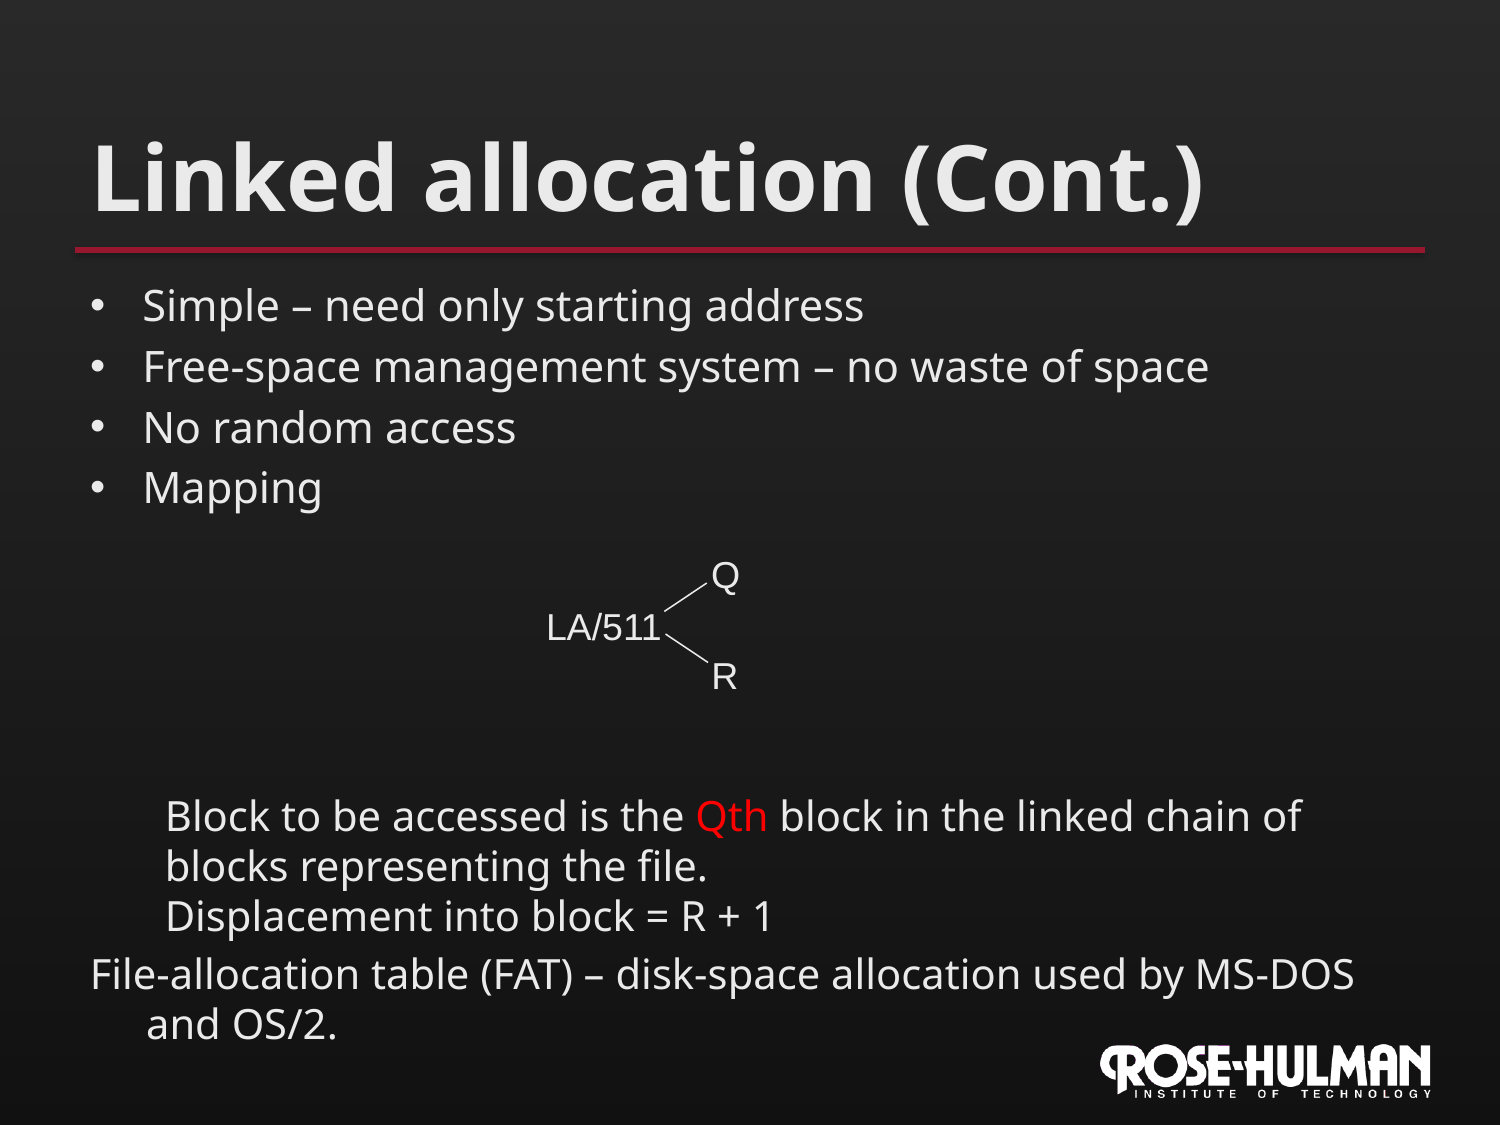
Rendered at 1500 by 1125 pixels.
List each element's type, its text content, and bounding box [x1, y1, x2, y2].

text_box R [696, 644, 754, 705]
title Linked allocation (Cont.) [75, 50, 1425, 238]
text_box Q [696, 543, 756, 604]
text_box LA/511 [531, 595, 677, 656]
text_box Block to be accessed is the Qth block in the linked chain of blocks representing the file. Displacement into block = R + 1 File-allocation table (FAT) – disk-space allocation used by MS-DOS and OS/2. [74, 781, 1425, 1050]
list Simple – need only starting address Free-space management system – no waste of space No random access Mapping [75, 271, 1425, 521]
picture [1100, 1044, 1431, 1098]
